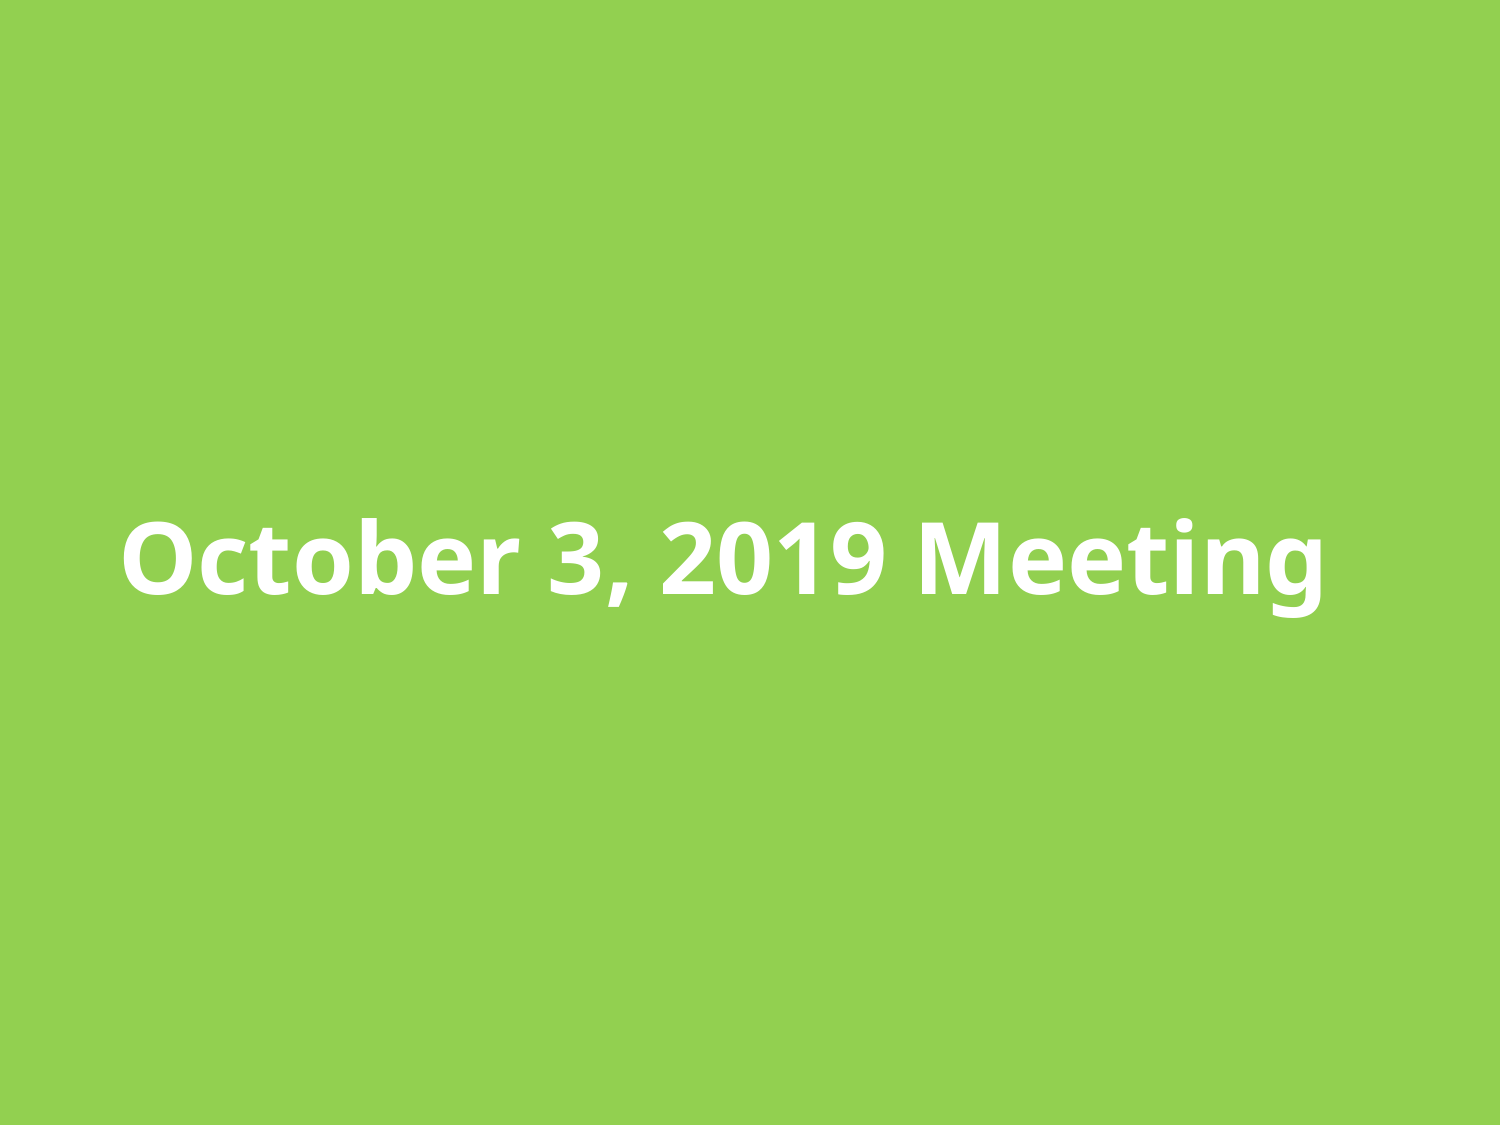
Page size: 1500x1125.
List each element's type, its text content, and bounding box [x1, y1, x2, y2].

title October 3, 2019 Meeting [103, 453, 1397, 672]
